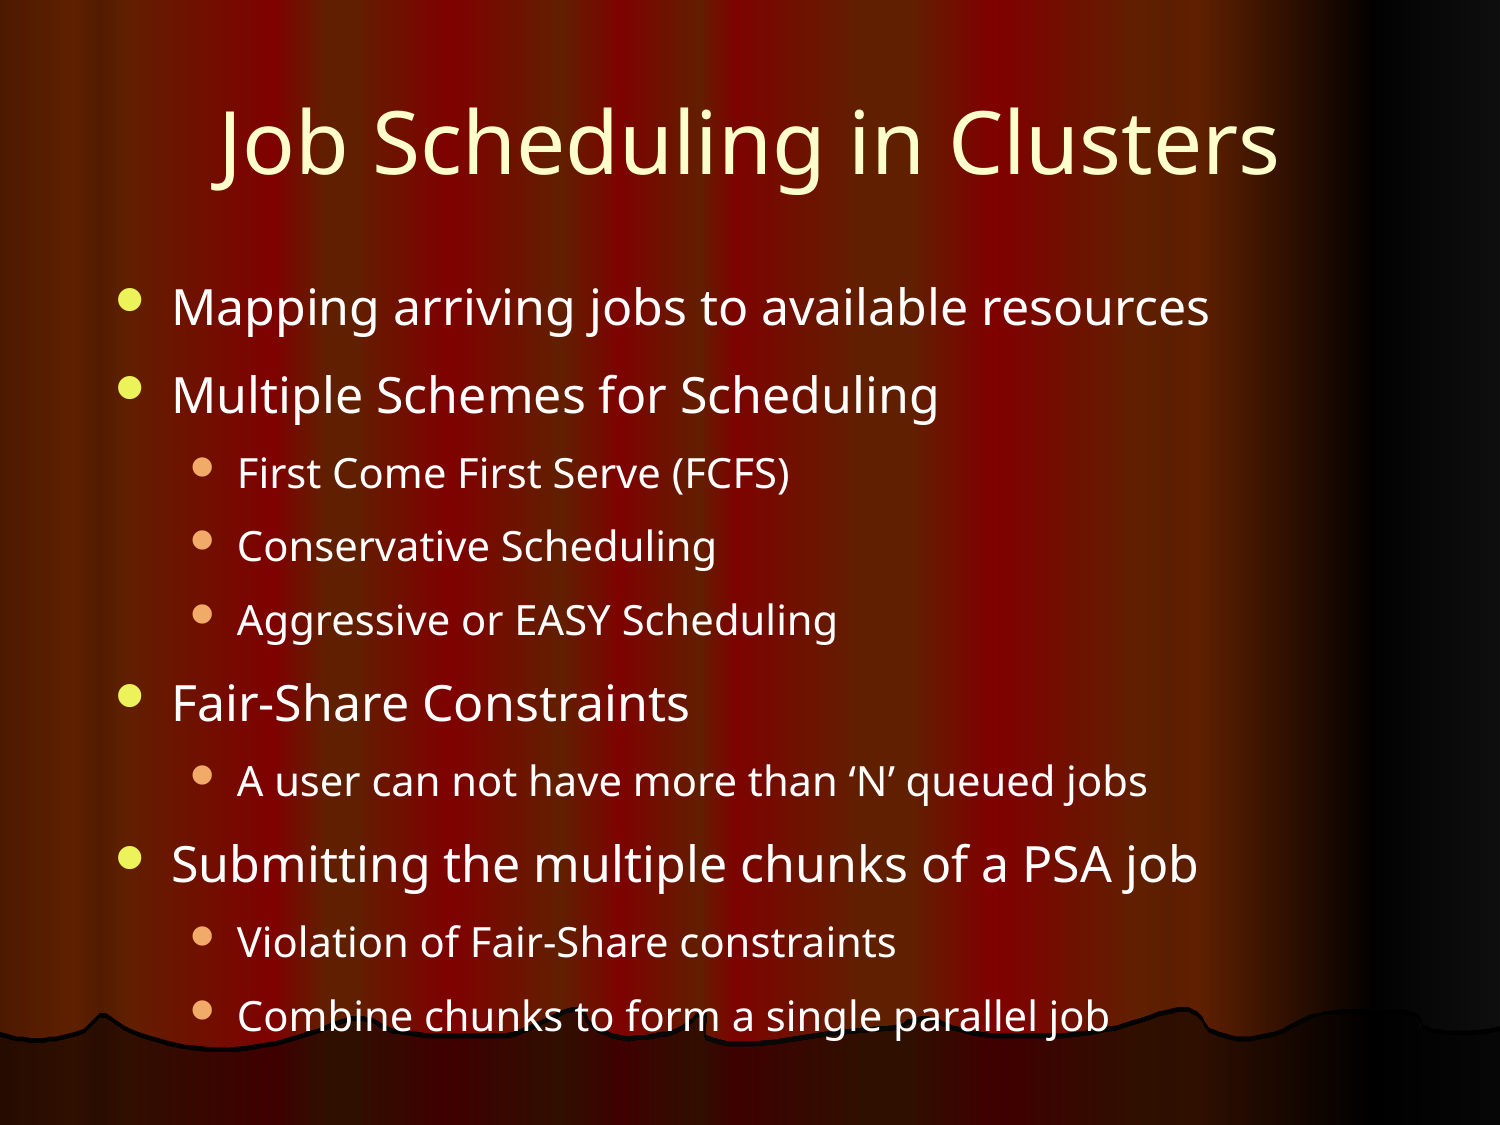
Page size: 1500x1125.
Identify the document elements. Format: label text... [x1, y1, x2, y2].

list Mapping arriving jobs to available resources Multiple Schemes for Scheduling First Come First Serve (FCFS) Conservative Scheduling Aggressive or EASY Scheduling Fair-Share Constraints A user can not have more than ‘N’ queued jobs Submitting the multiple chunks of a PSA job Violation of Fair-Share constraints Combine chunks to form a single parallel job [99, 249, 1475, 1075]
title Job Scheduling in Clusters [75, 45, 1425, 233]
